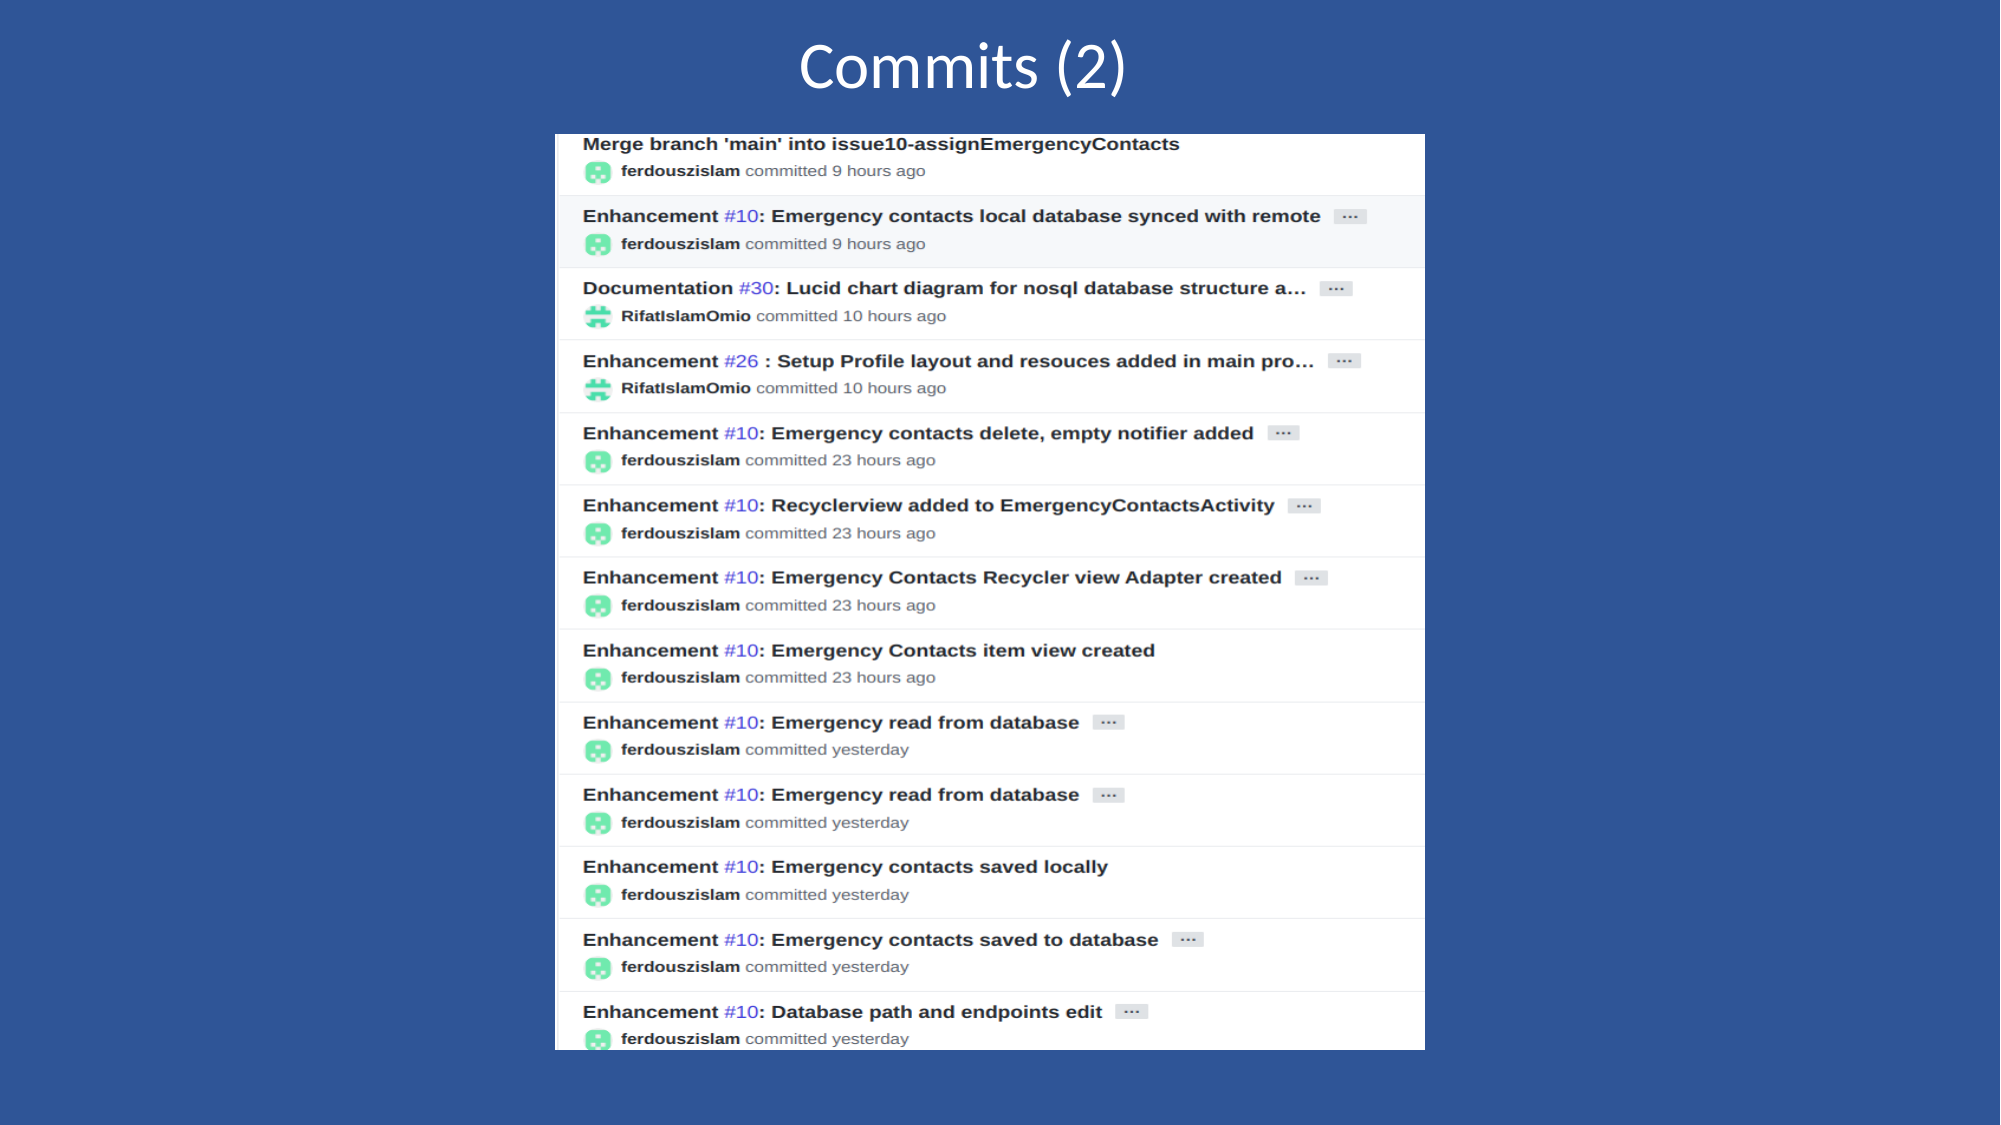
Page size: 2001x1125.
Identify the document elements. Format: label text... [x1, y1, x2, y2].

picture [554, 134, 1426, 1051]
text_box Commits (2) [784, 14, 1145, 110]
